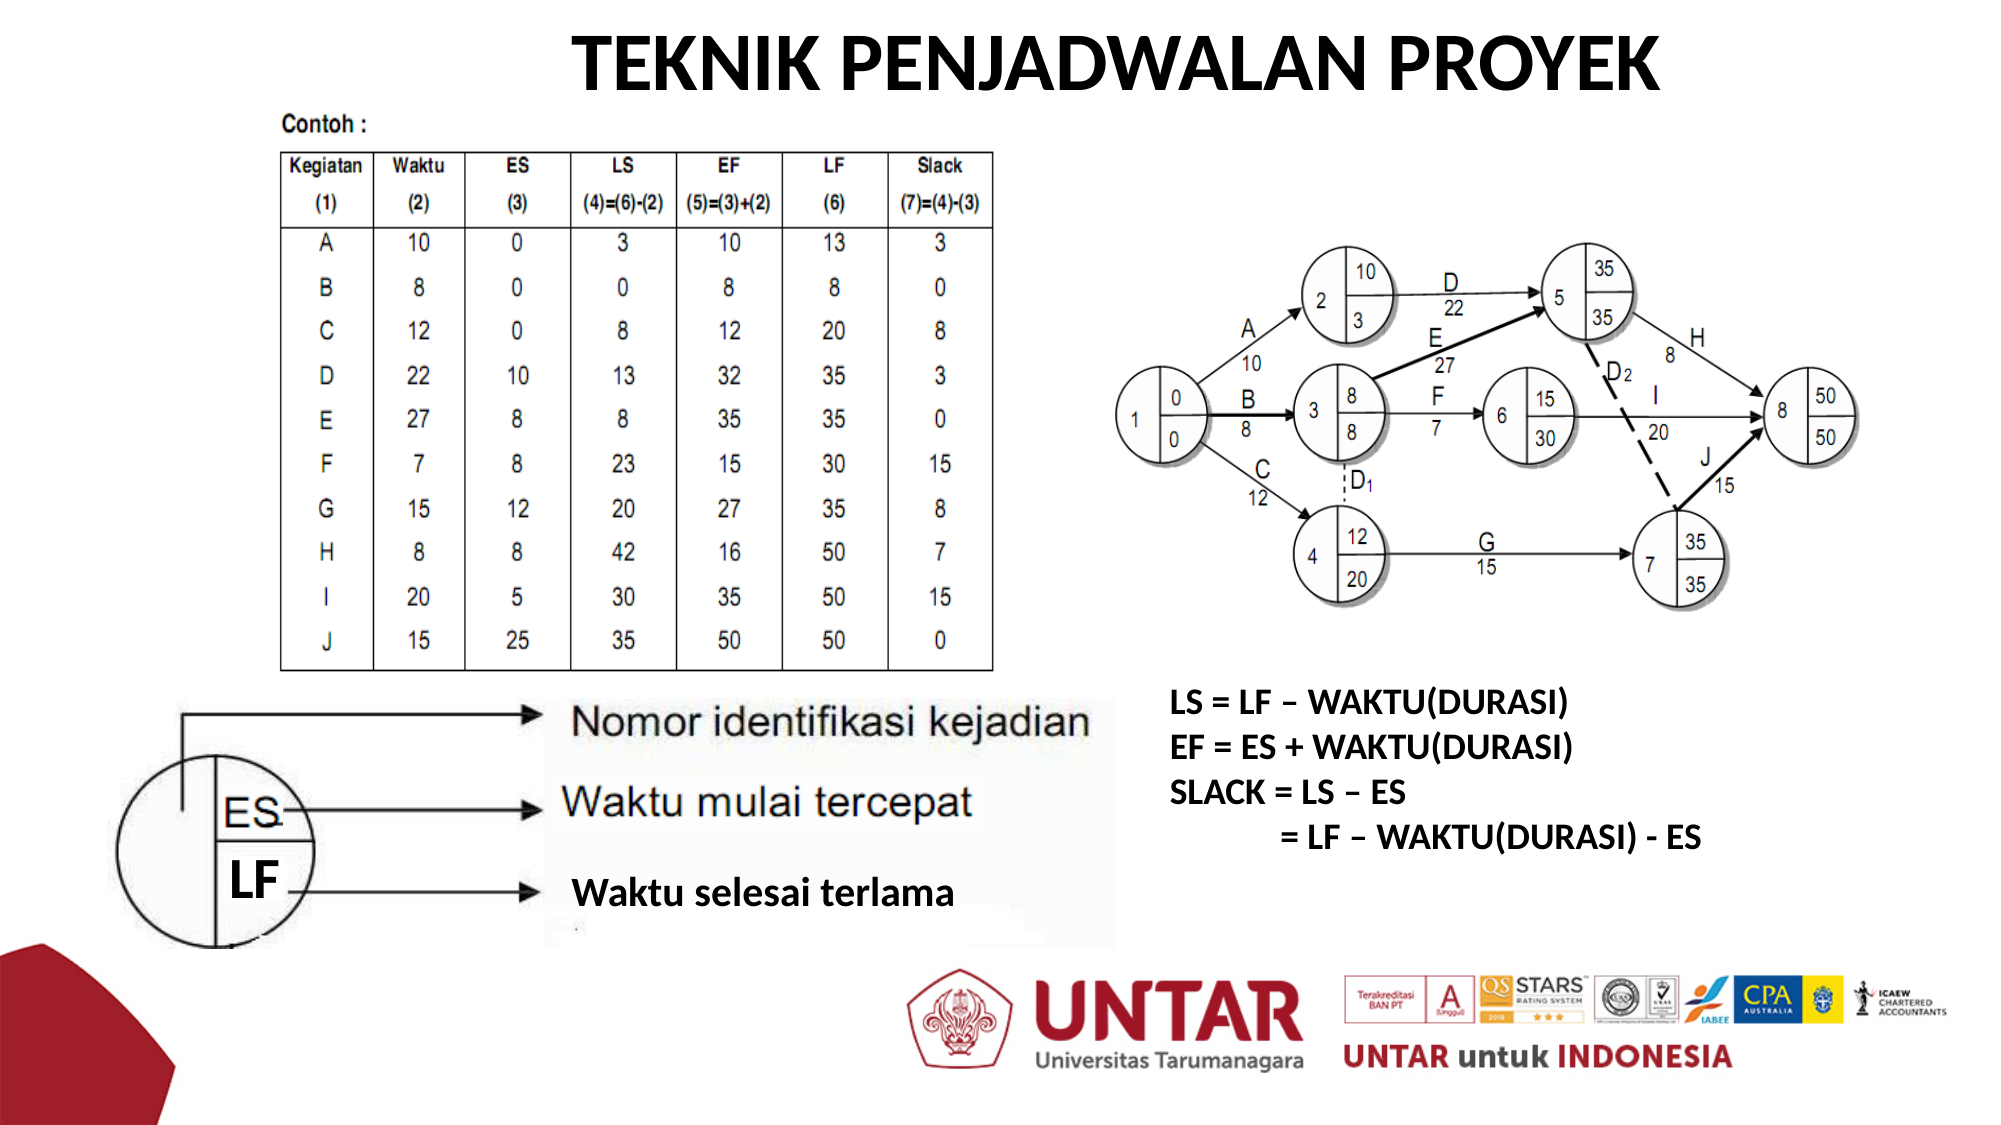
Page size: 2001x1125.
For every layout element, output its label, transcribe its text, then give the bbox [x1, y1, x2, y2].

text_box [107, 698, 1268, 949]
picture [0, 0, 2001, 1125]
text_box TEKNIK PENJADWALAN PROYEK [556, 0, 1696, 115]
text_box LS = LF – WAKTU(DURASI) EF = ES + WAKTU(DURASI) SLACK = LS – ES = LF – WAKTU(DURASI) - ES [1155, 669, 1743, 865]
